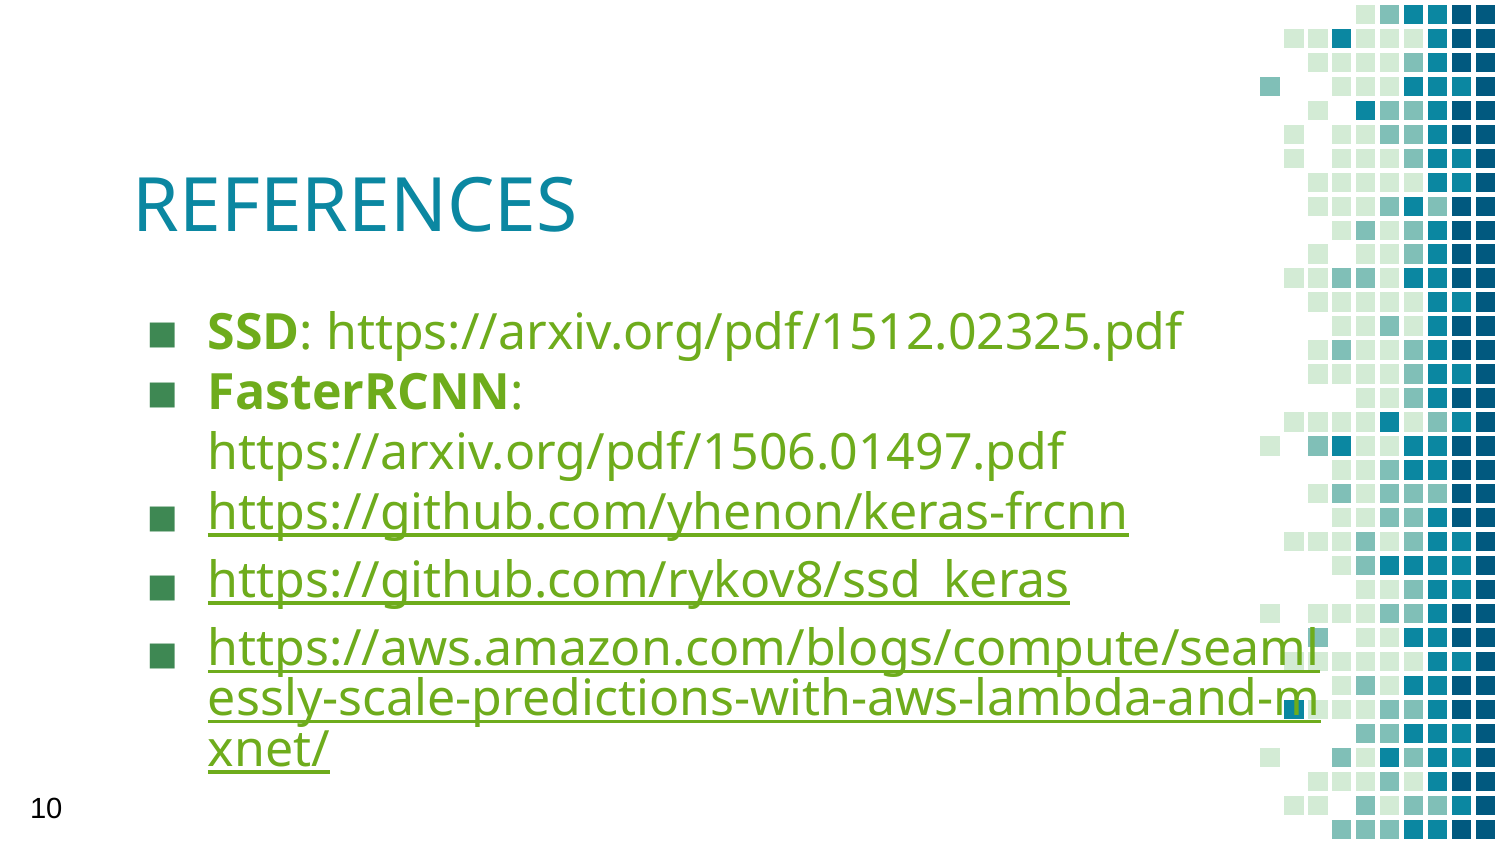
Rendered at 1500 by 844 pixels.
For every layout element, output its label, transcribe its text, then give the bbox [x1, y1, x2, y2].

slide_number ‹#› [15, 774, 105, 839]
title REFERENCES [117, 121, 1227, 262]
list SSD: https://arxiv.org/pdf/1512.02325.pdf FasterRCNN: https://arxiv.org/pdf/1506.01497.pdf https://github.com/yhenon/keras-frcnn https://github.com/rykov8/ssd_keras https://aws.amazon.com/blogs/compute/seamlessly-scale-predictions-with-aws-lambda-and-mxnet/ [117, 284, 1351, 774]
